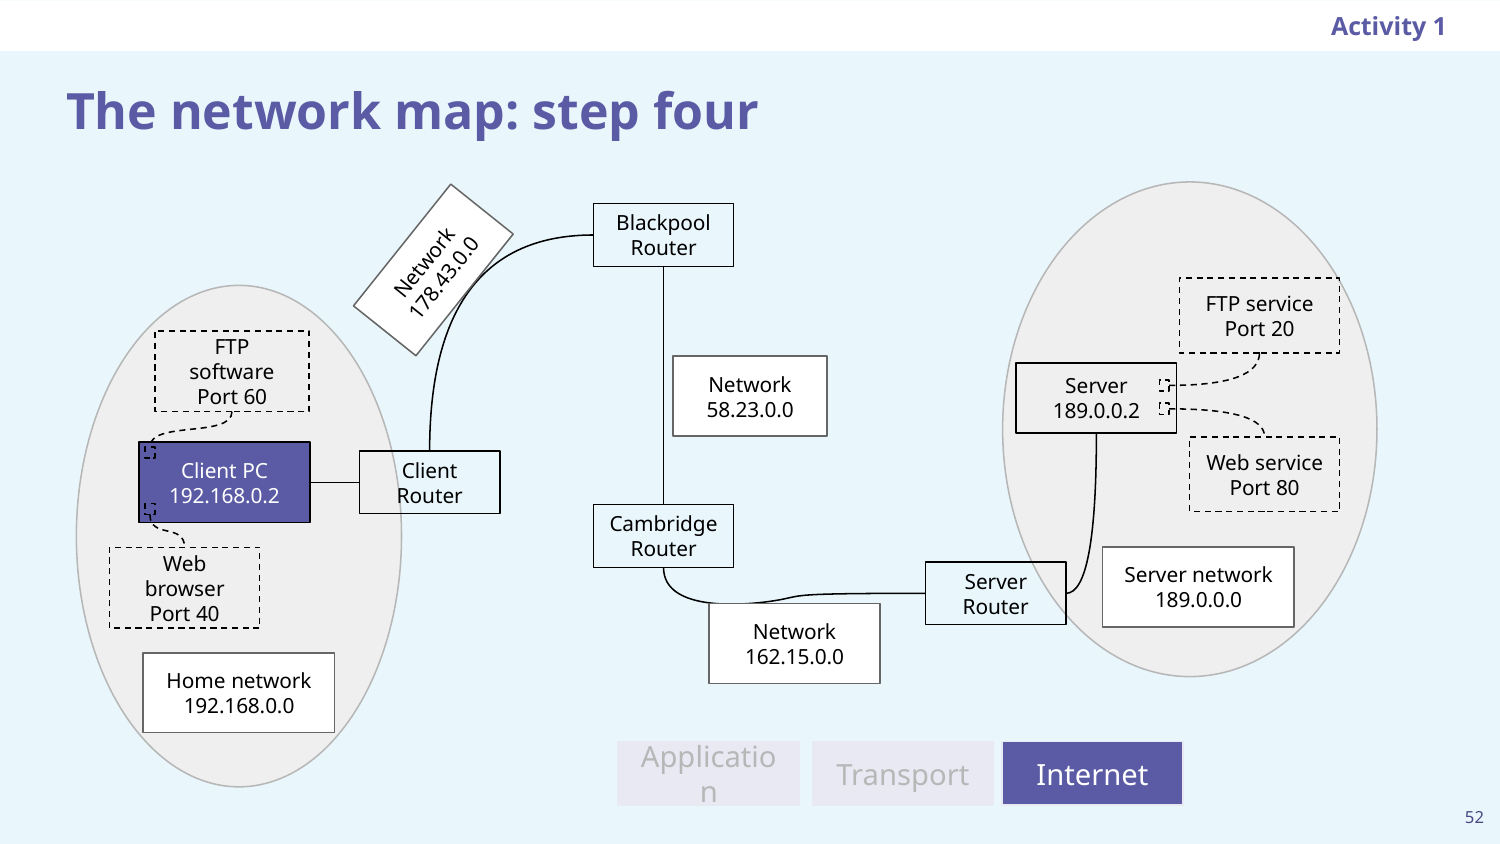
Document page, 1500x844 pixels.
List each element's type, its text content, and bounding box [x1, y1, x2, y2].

text_box Transport [812, 741, 994, 805]
text_box FTP software Port 60 [154, 330, 310, 412]
text_box Server network 189.0.0.0 [1102, 546, 1295, 627]
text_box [1168, 408, 1265, 438]
text_box Client Router [359, 450, 500, 514]
text_box [76, 285, 402, 787]
text_box Web browser Port 40 [109, 547, 260, 629]
text_box [1159, 379, 1166, 392]
text_box Internet [1001, 741, 1184, 805]
text_box [1002, 181, 1338, 561]
text_box [145, 503, 155, 515]
text_box FTP service Port 20 [1179, 278, 1340, 353]
text_box Network 162.15.0.0 [813, 603, 881, 684]
text_box Server 189.0.0.2 [1016, 362, 1177, 434]
text_box Application [618, 741, 800, 805]
text_box Web service Port 80 [1189, 436, 1340, 512]
title The network map: step four [51, 52, 1449, 167]
subtitle Activity 1 [862, 0, 1448, 52]
text_box [1159, 403, 1170, 415]
text_box Blackpool Router [593, 203, 734, 267]
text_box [150, 513, 184, 549]
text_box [173, 387, 209, 471]
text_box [403, 260, 620, 426]
text_box [1066, 281, 1377, 677]
text_box Cambridge Router [593, 504, 734, 568]
text_box [145, 446, 155, 459]
text_box Home network 192.168.0.0 [143, 652, 335, 733]
text_box Server Router [925, 561, 1066, 625]
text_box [1168, 352, 1260, 386]
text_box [1065, 432, 1097, 594]
text_box Network 162.15.0.0 [709, 603, 776, 684]
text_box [781, 449, 808, 712]
text_box Network 178.43.0.0 [353, 184, 514, 342]
text_box Client PC 192.168.0.2 [138, 441, 310, 523]
slide_number ‹#› [1448, 792, 1500, 844]
text_box Network 58.23.0.0 [672, 356, 828, 437]
